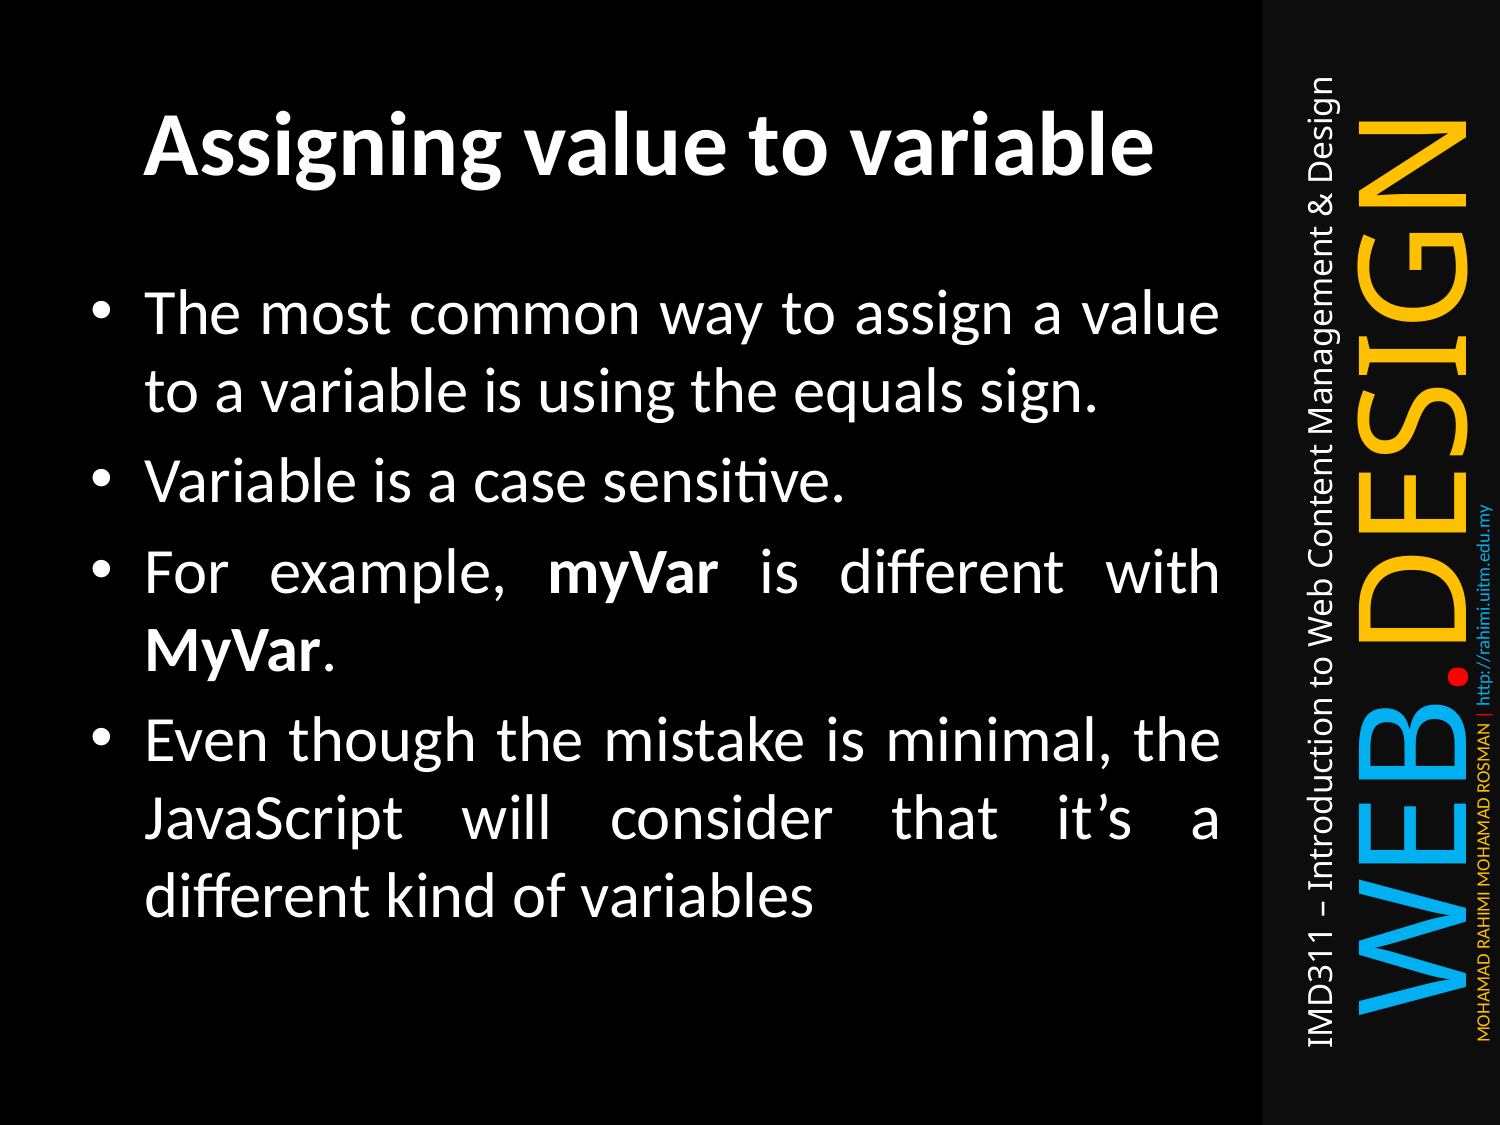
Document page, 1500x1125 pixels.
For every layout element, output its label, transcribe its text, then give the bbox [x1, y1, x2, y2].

list The most common way to assign a value to a variable is using the equals sign. Variable is a case sensitive. For example, myVar is different with MyVar. Even though the mistake is minimal, the JavaScript will consider that it’s a different kind of variables [75, 262, 1238, 1005]
title Assigning value to variable [75, 45, 1225, 233]
